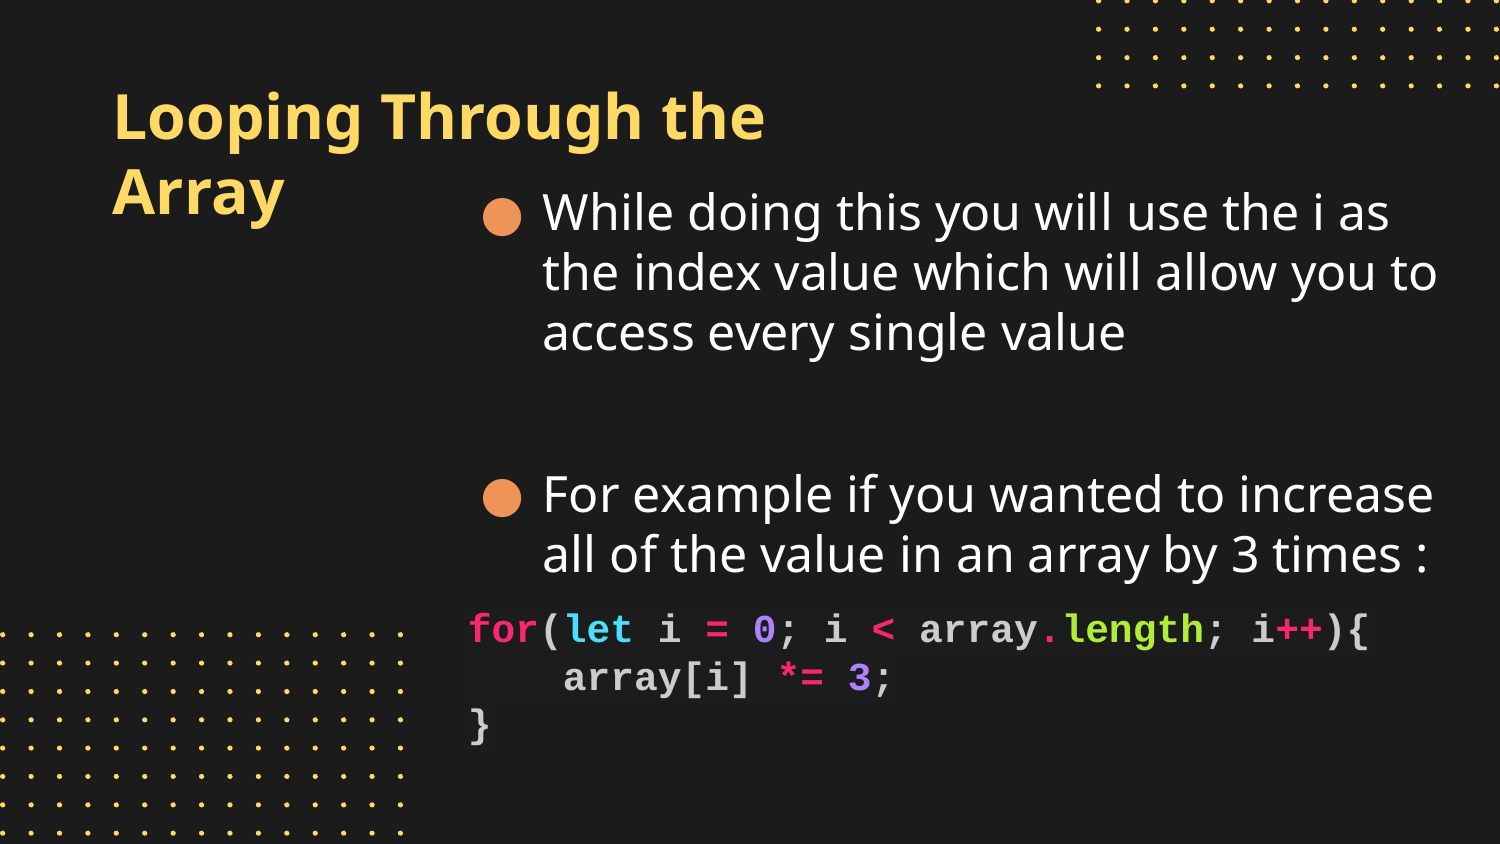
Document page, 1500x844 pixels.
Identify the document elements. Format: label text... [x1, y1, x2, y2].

title Looping Through the Array [97, 61, 885, 156]
list While doing this you will use the i as the index value which will allow you to access every single value For example if you wanted to increase all of the value in an array by 3 times : for(let i = 0; i < array.length; i++){ array[i] *= 3; } [452, 165, 1483, 803]
